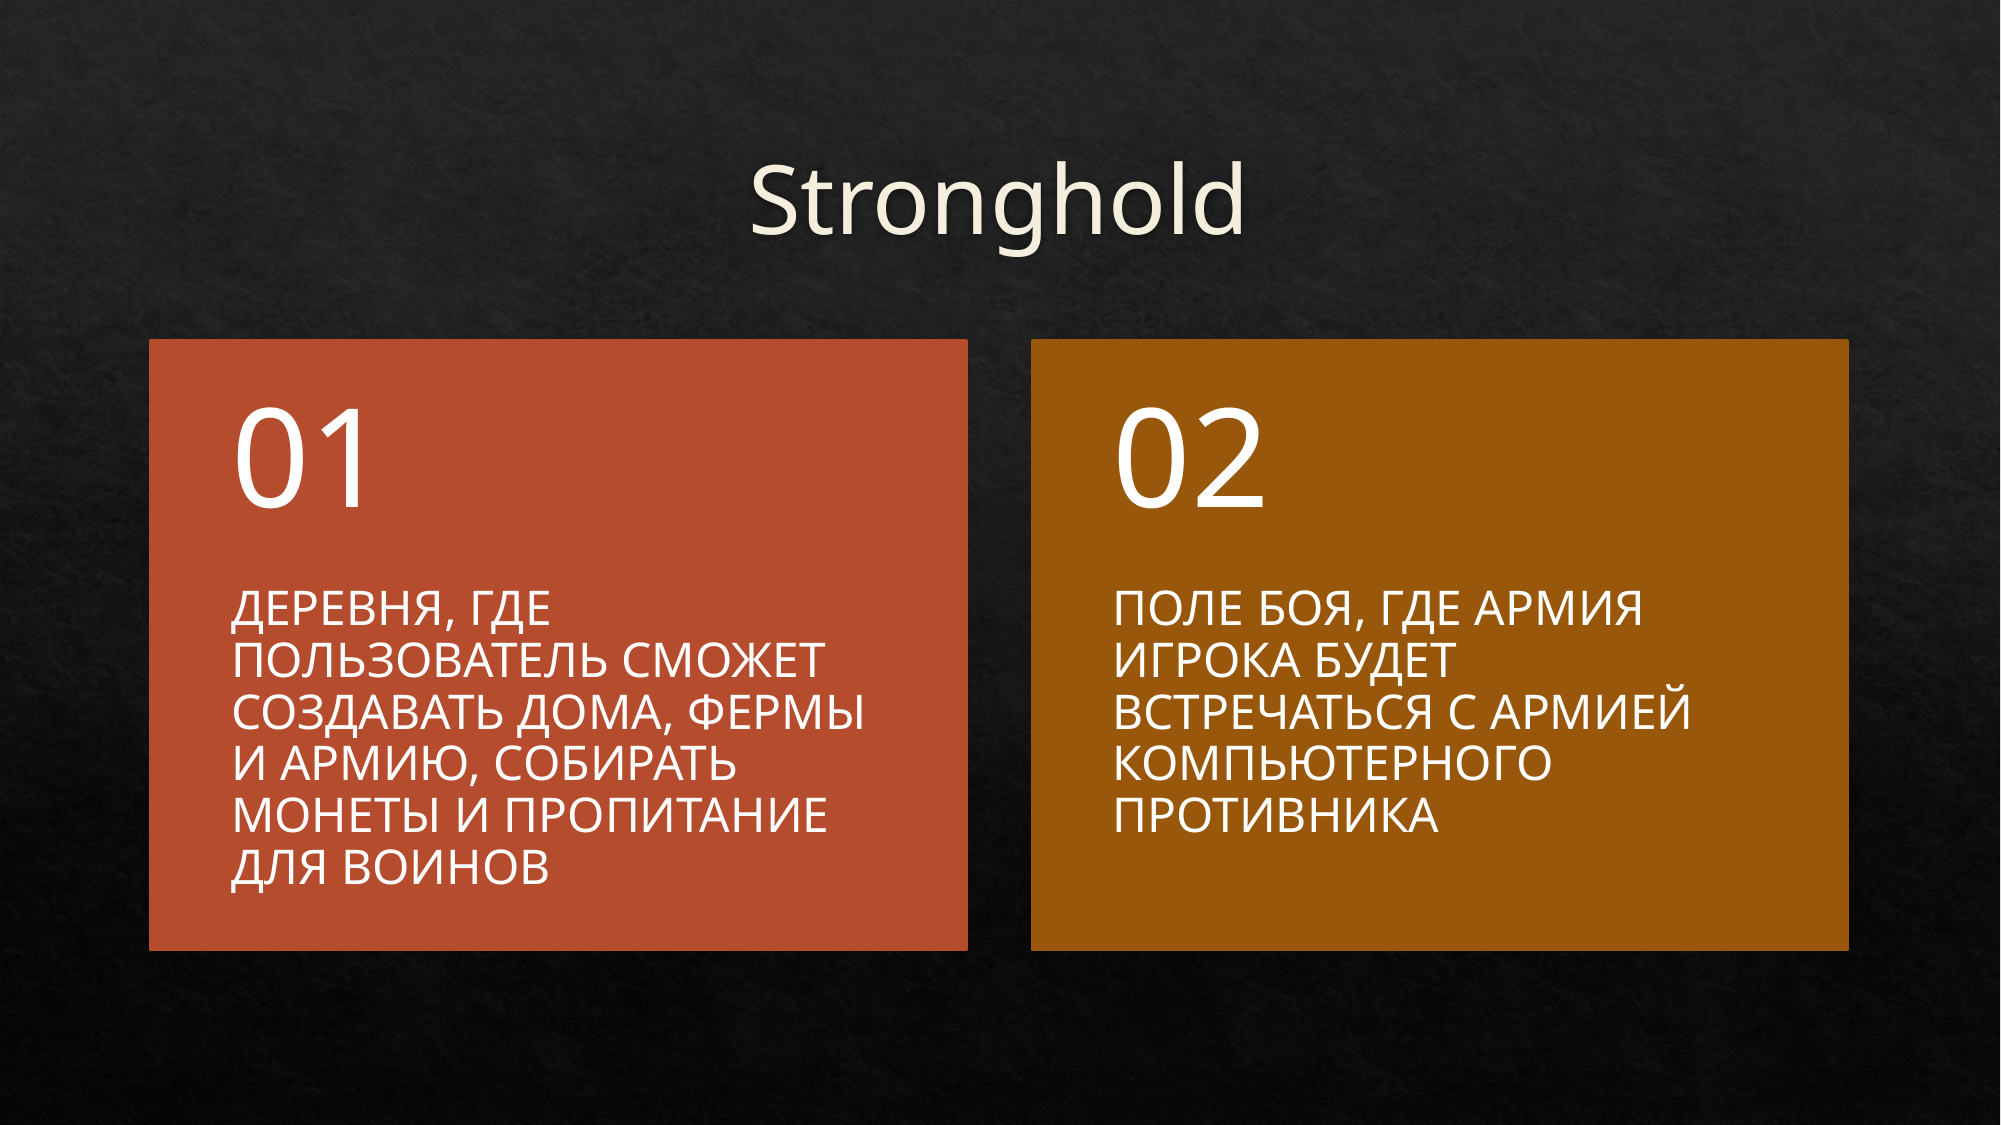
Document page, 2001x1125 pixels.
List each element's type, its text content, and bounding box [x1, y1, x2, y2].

title Stronghold [149, 99, 1849, 307]
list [149, 340, 1849, 951]
